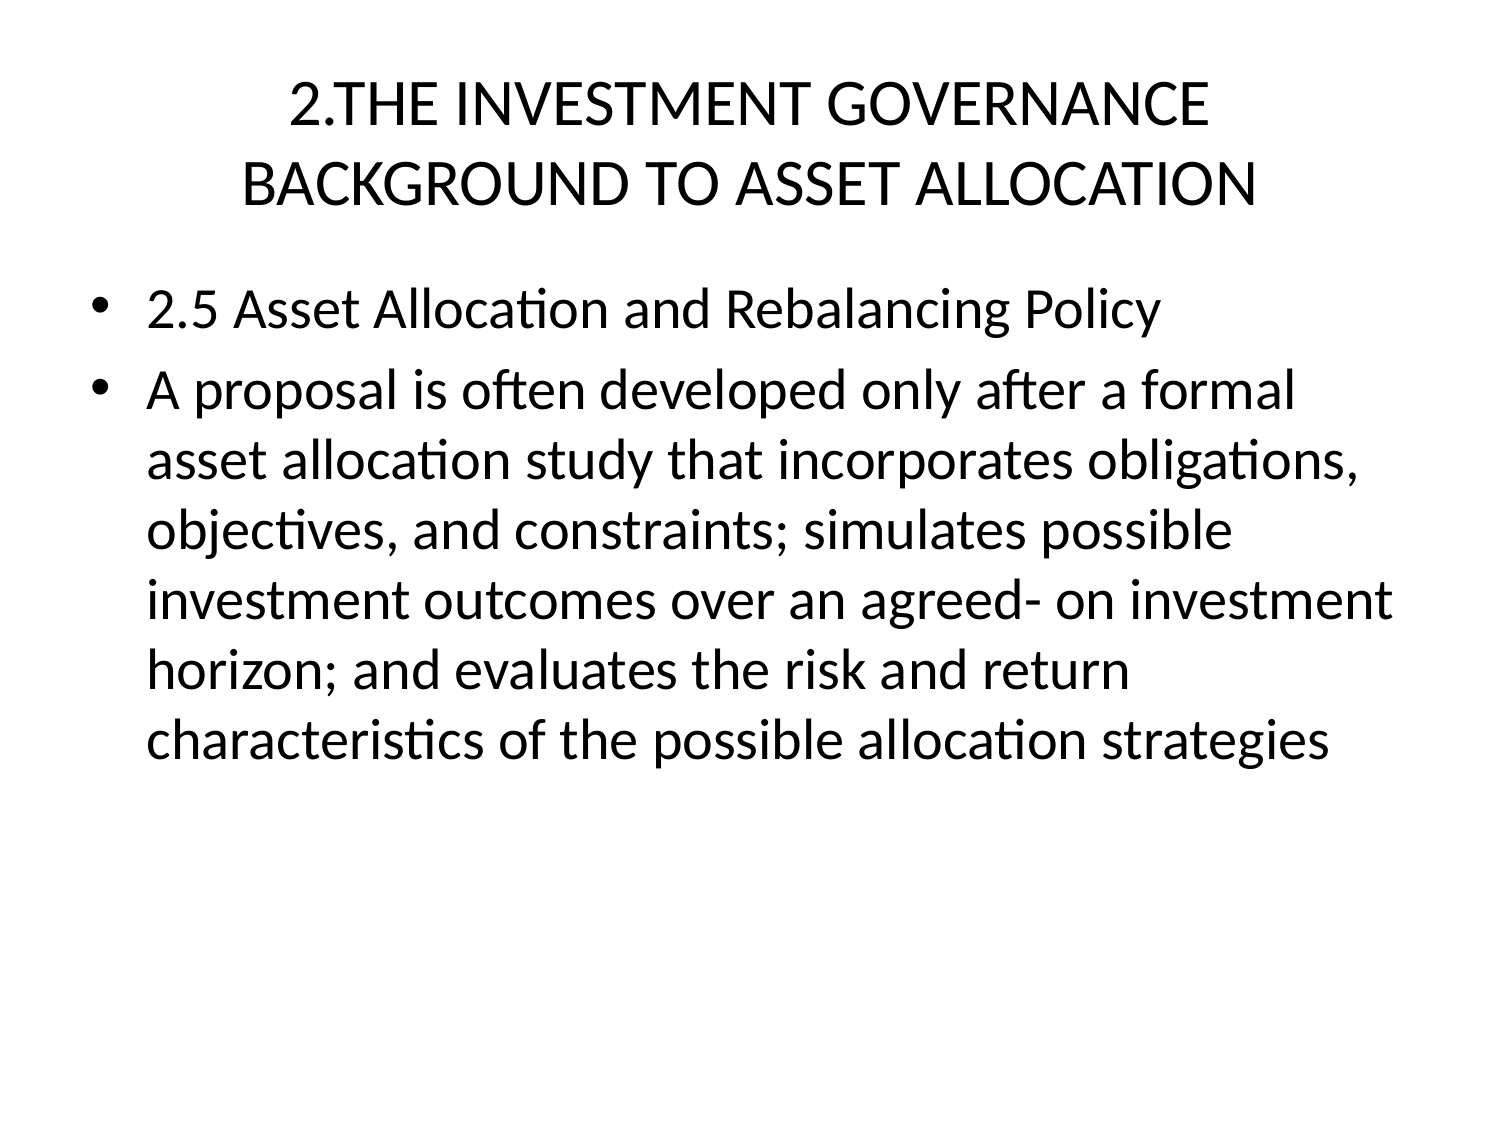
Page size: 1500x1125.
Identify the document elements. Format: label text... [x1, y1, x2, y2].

title 2.THE INVESTMENT GOVERNANCE BACKGROUND TO ASSET ALLOCATION [75, 45, 1425, 233]
list 2.5 Asset Allocation and Rebalancing Policy A proposal is often developed only after a formal asset allocation study that incorporates obligations, objectives, and constraints; simulates possible investment outcomes over an agreed- on investment horizon; and evaluates the risk and return characteristics of the possible allocation strategies [75, 262, 1425, 1005]
